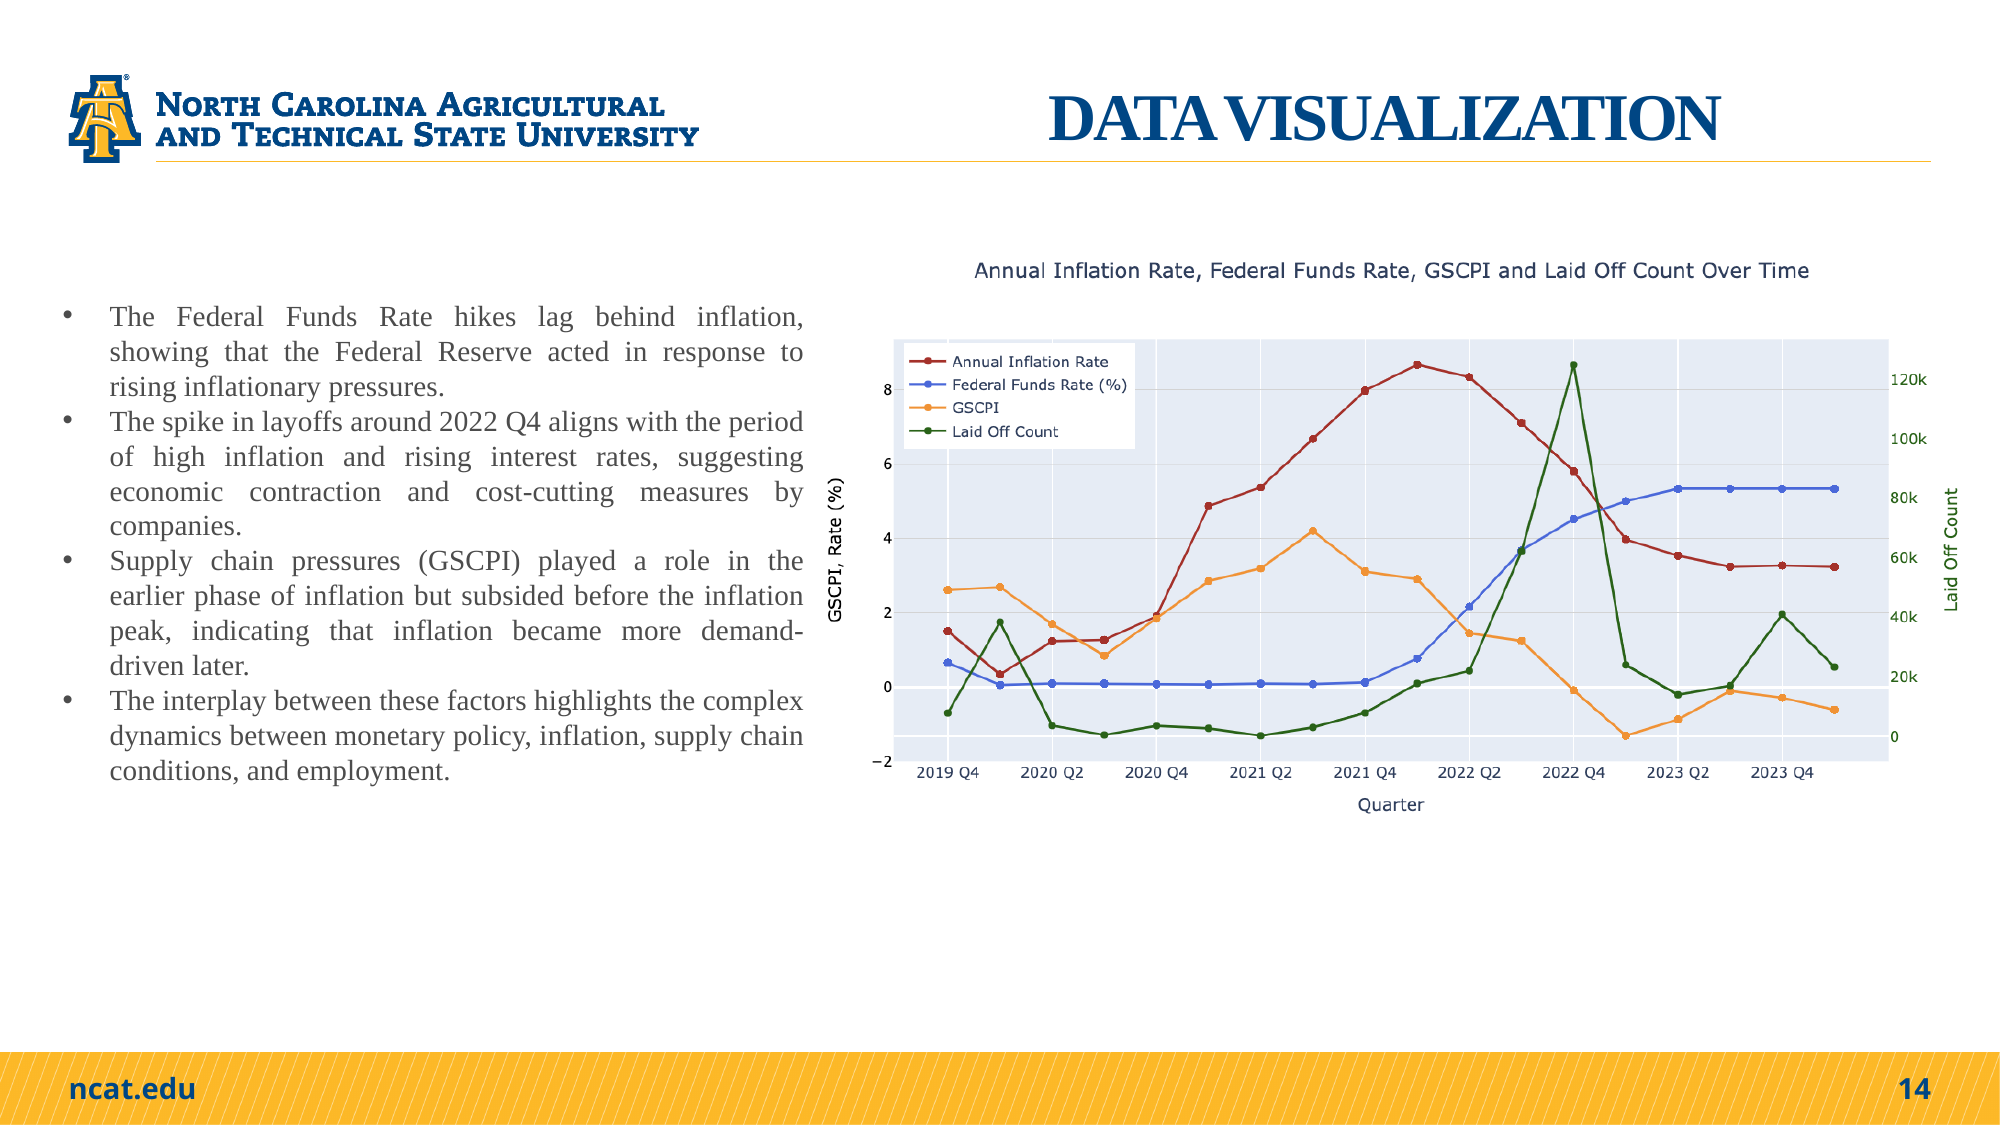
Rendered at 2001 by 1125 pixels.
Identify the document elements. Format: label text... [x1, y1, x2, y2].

slide_number 14 [1851, 1065, 1932, 1116]
picture [819, 251, 1963, 824]
list DATA VISUALIZATION [920, 75, 1852, 157]
picture [0, 1052, 2000, 1125]
text_box The Federal Funds Rate hikes lag behind inflation, showing that the Federal Reserve acted in response to rising inflationary pressures. The spike in layoffs around 2022 Q4 aligns with the period of high inflation and rising interest rates, suggesting economic contraction and cost-cutting measures by companies. Supply chain pressures (GSCPI) played a role in the earlier phase of inflation but subsided before the inflation peak, indicating that inflation became more demand-driven later. The interplay between these factors highlights the complex dynamics between monetary policy, inflation, supply chain conditions, and employment. [48, 289, 819, 794]
